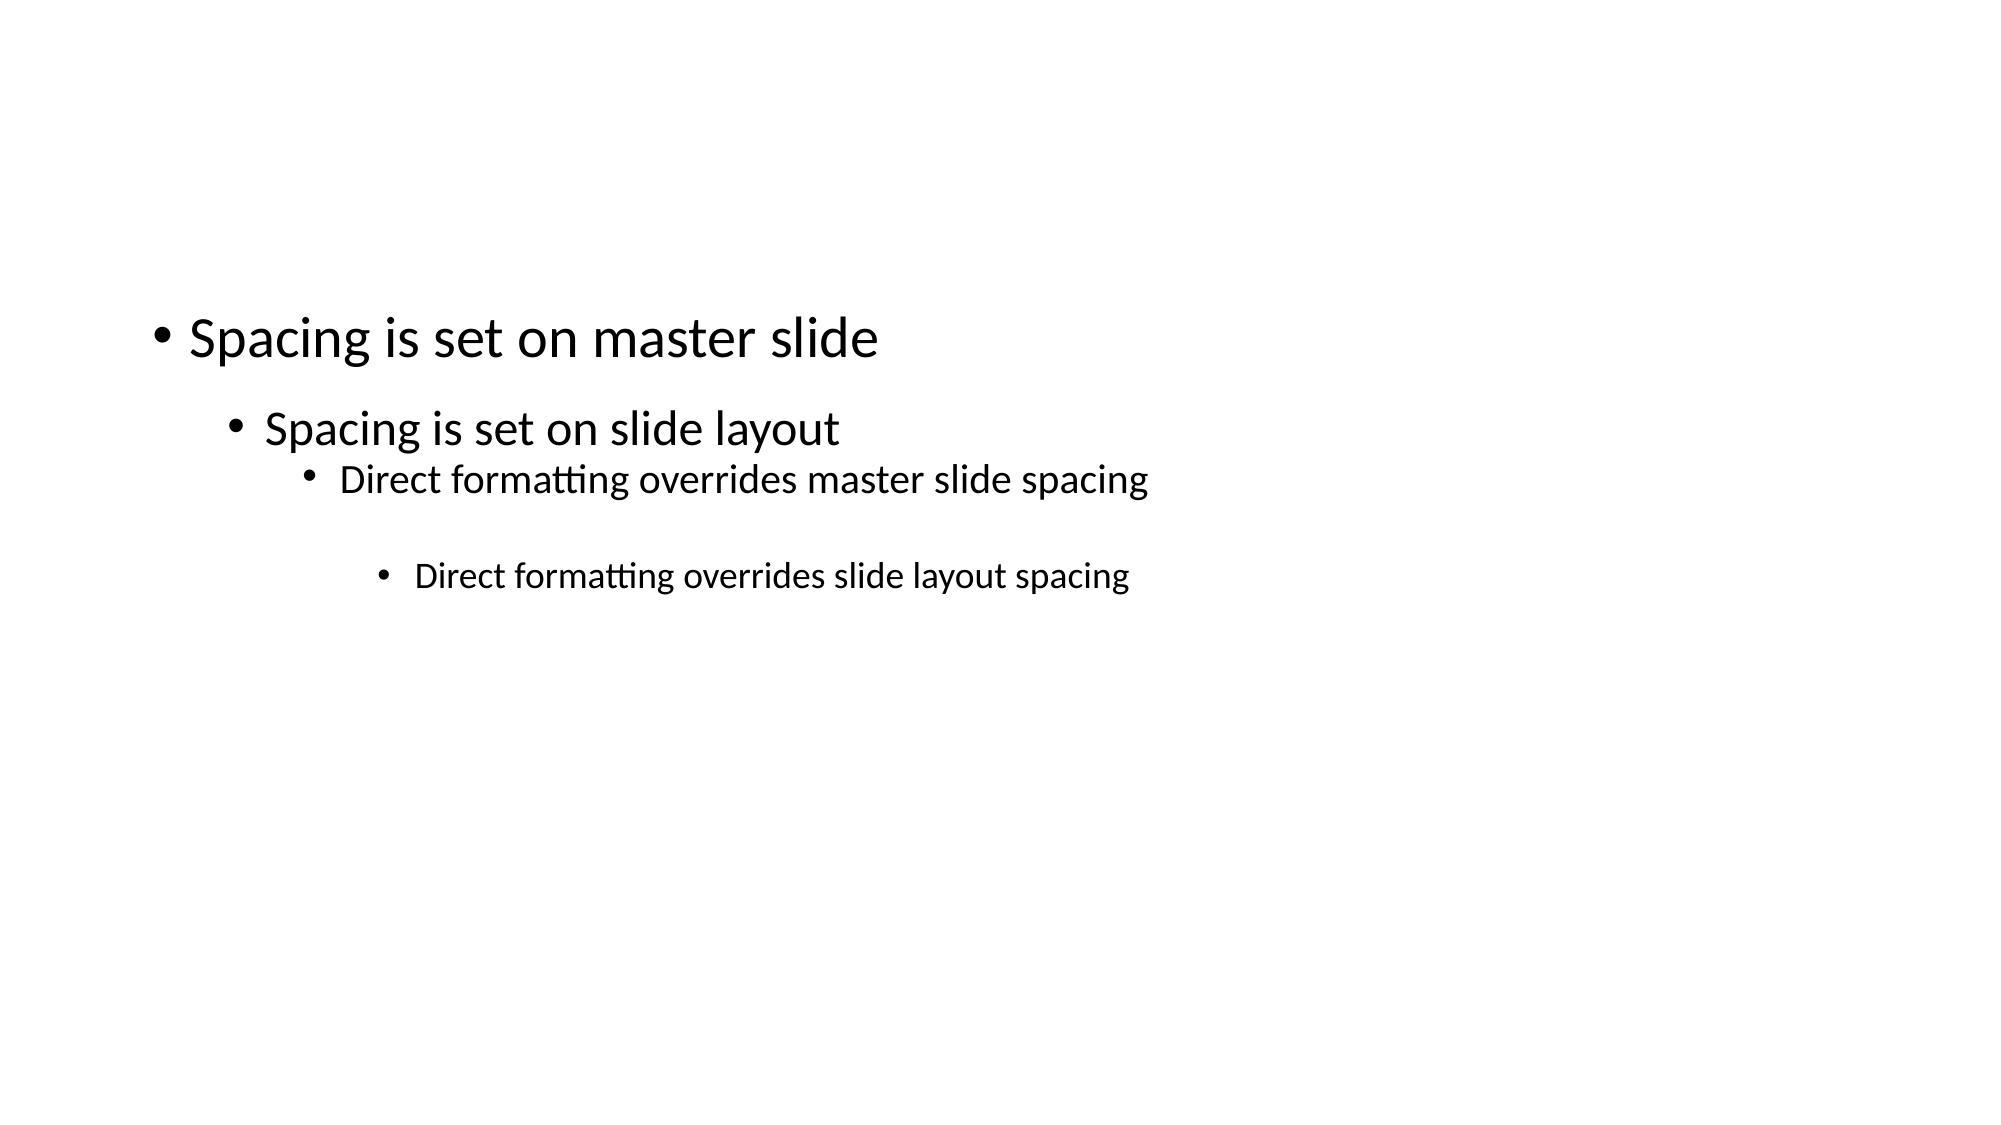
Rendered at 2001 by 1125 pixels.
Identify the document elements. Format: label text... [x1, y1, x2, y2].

list Spacing is set on master slide Spacing is set on slide layout Direct formatting overrides master slide spacing Direct formatting overrides slide layout spacing [137, 299, 1863, 1014]
